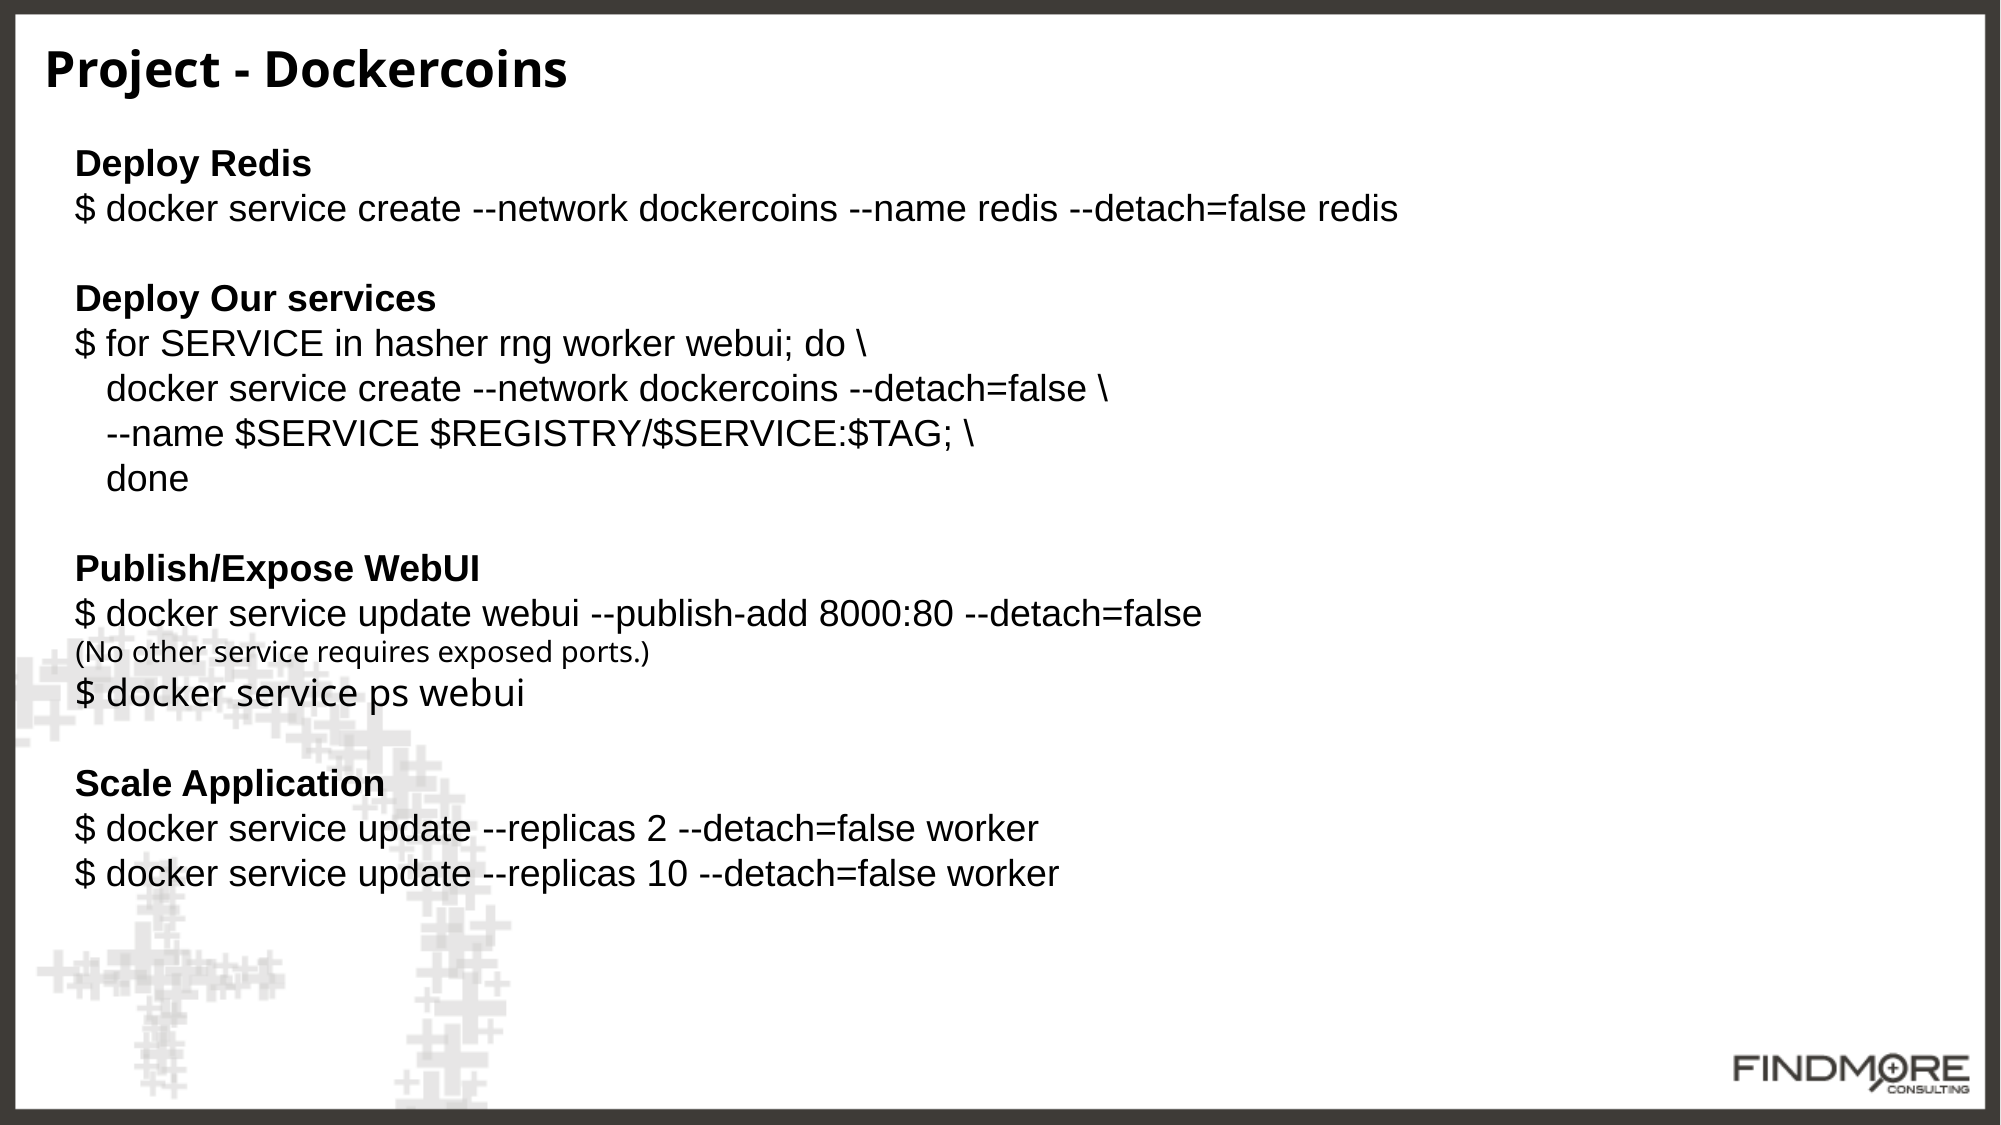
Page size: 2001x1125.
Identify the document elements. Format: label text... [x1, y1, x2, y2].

text_box Project - Dockercoins [29, 30, 1950, 124]
text_box Deploy Redis $ docker service create --network dockercoins --name redis --detach=false redis Deploy Our services $ for SERVICE in hasher rng worker webui; do \ docker service create --network dockercoins --detach=false \ --name $SERVICE $REGISTRY/$SERVICE:$TAG; \ done Publish/Expose WebUI $ docker service update webui --publish-add 8000:80 --detach=false (No other service requires exposed ports.) $ docker service ps webui Scale Application $ docker service update --replicas 2 --detach=false worker $ docker service update --replicas 10 --detach=false worker [59, 123, 1950, 1075]
picture [0, 0, 2001, 1125]
